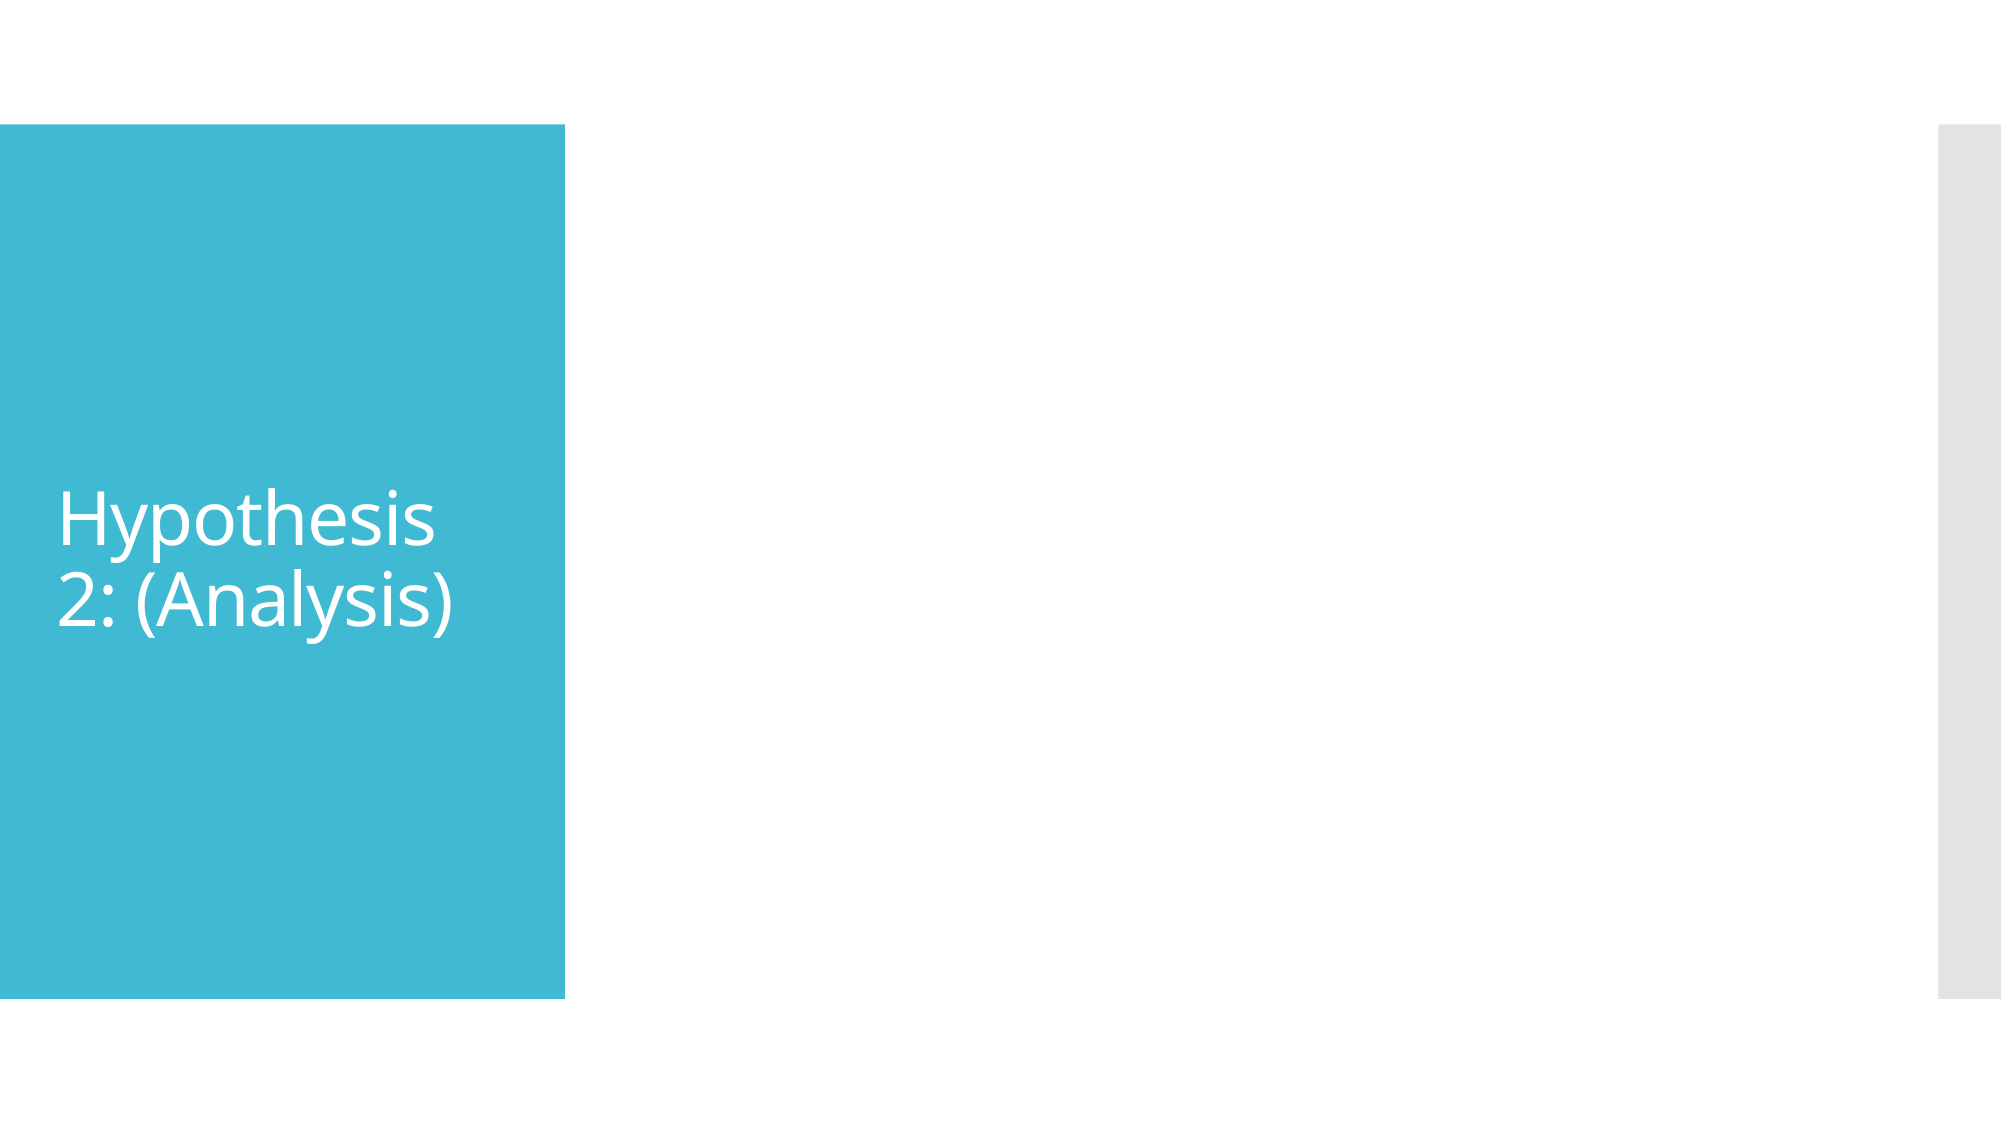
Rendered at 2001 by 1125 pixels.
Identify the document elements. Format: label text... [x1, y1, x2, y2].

title Hypothesis 2: (Analysis) [41, 184, 525, 940]
